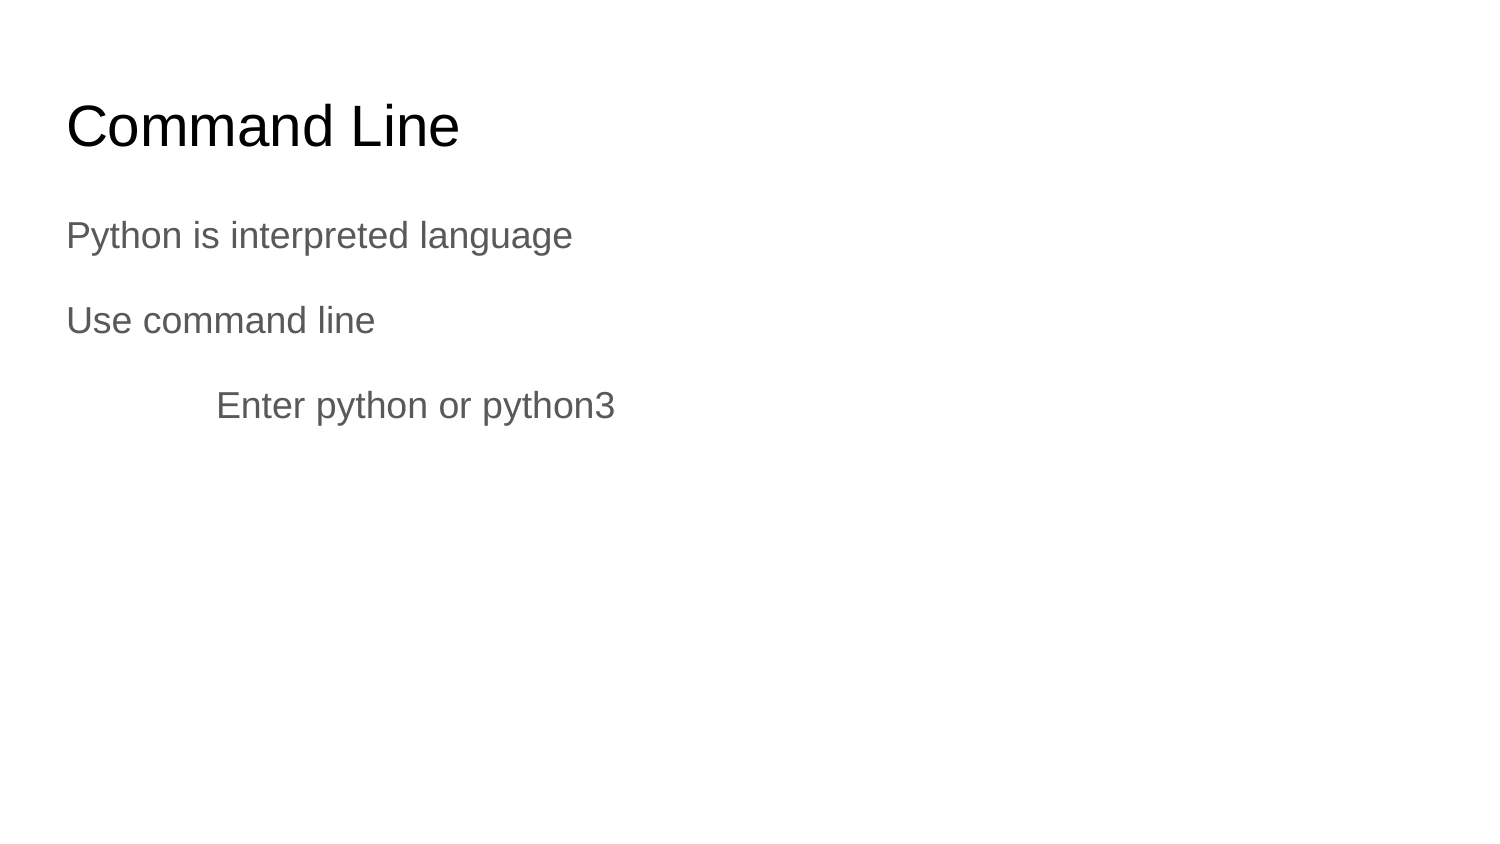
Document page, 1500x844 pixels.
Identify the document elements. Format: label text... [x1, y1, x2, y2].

list Python is interpreted language Use command line Enter python or python3 [51, 189, 1449, 750]
title Command Line [51, 72, 1449, 167]
